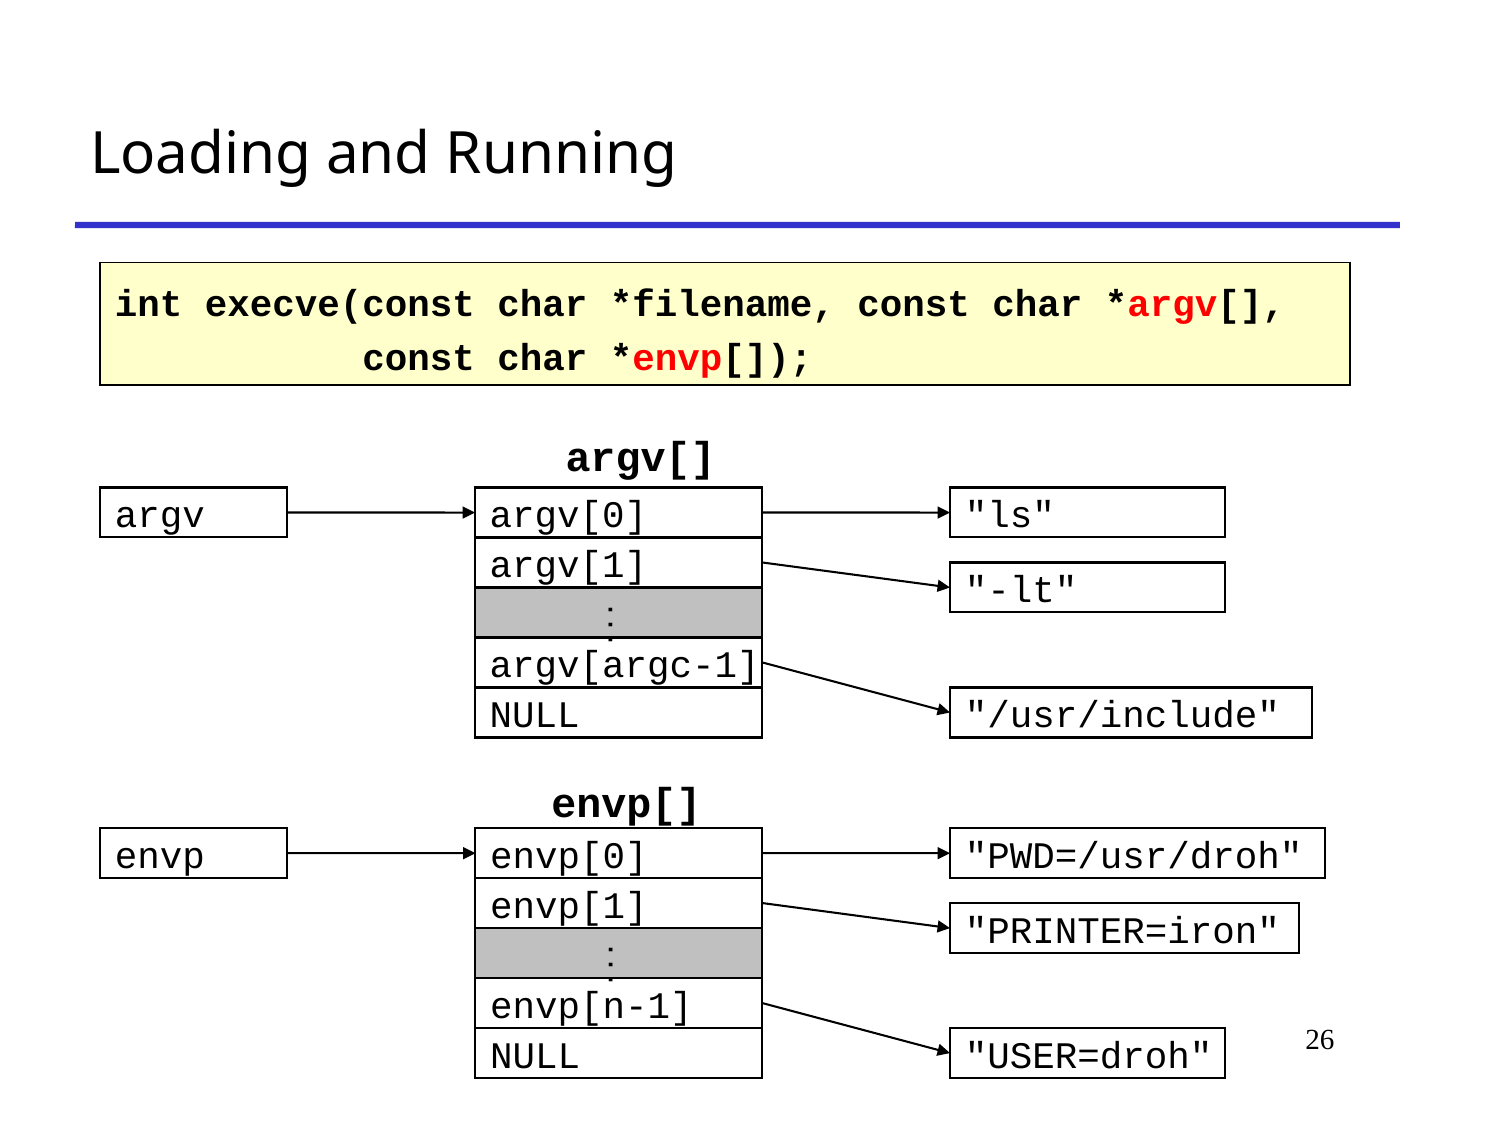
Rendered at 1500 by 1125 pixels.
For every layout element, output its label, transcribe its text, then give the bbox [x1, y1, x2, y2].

text_box ... [474, 588, 763, 638]
text_box envp[1] [475, 878, 763, 929]
text_box envp[0] [475, 828, 763, 878]
text_box [288, 846, 476, 860]
text_box [287, 506, 475, 519]
text_box argv[0] [474, 487, 763, 537]
text_box "/usr/include" [949, 687, 1313, 738]
text_box "PWD=/usr/droh" [949, 828, 1325, 879]
text_box int execve(const char *filename, const char *argv[], const char *envp[]); [99, 262, 1350, 386]
text_box [762, 506, 950, 519]
title Loading and Running [75, 75, 1400, 225]
text_box NULL [474, 687, 763, 738]
text_box envp[] [536, 768, 716, 833]
text_box [762, 662, 950, 716]
text_box argv [99, 487, 288, 538]
text_box envp[n-1] [475, 979, 763, 1028]
slide_number 26 [1137, 1012, 1351, 1088]
text_box argv[1] [474, 537, 763, 588]
text_box ... [475, 929, 763, 979]
text_box envp [99, 828, 288, 879]
text_box [762, 562, 950, 592]
text_box "ls" [950, 487, 1225, 538]
text_box [762, 846, 950, 860]
text_box [762, 1003, 950, 1056]
text_box NULL [475, 1028, 763, 1079]
text_box "PRINTER=iron" [949, 903, 1300, 954]
text_box "-lt" [950, 562, 1225, 613]
text_box [762, 902, 950, 933]
text_box argv[argc-1] [474, 638, 763, 687]
text_box argv[] [550, 422, 731, 487]
text_box "USER=droh" [950, 1028, 1225, 1079]
